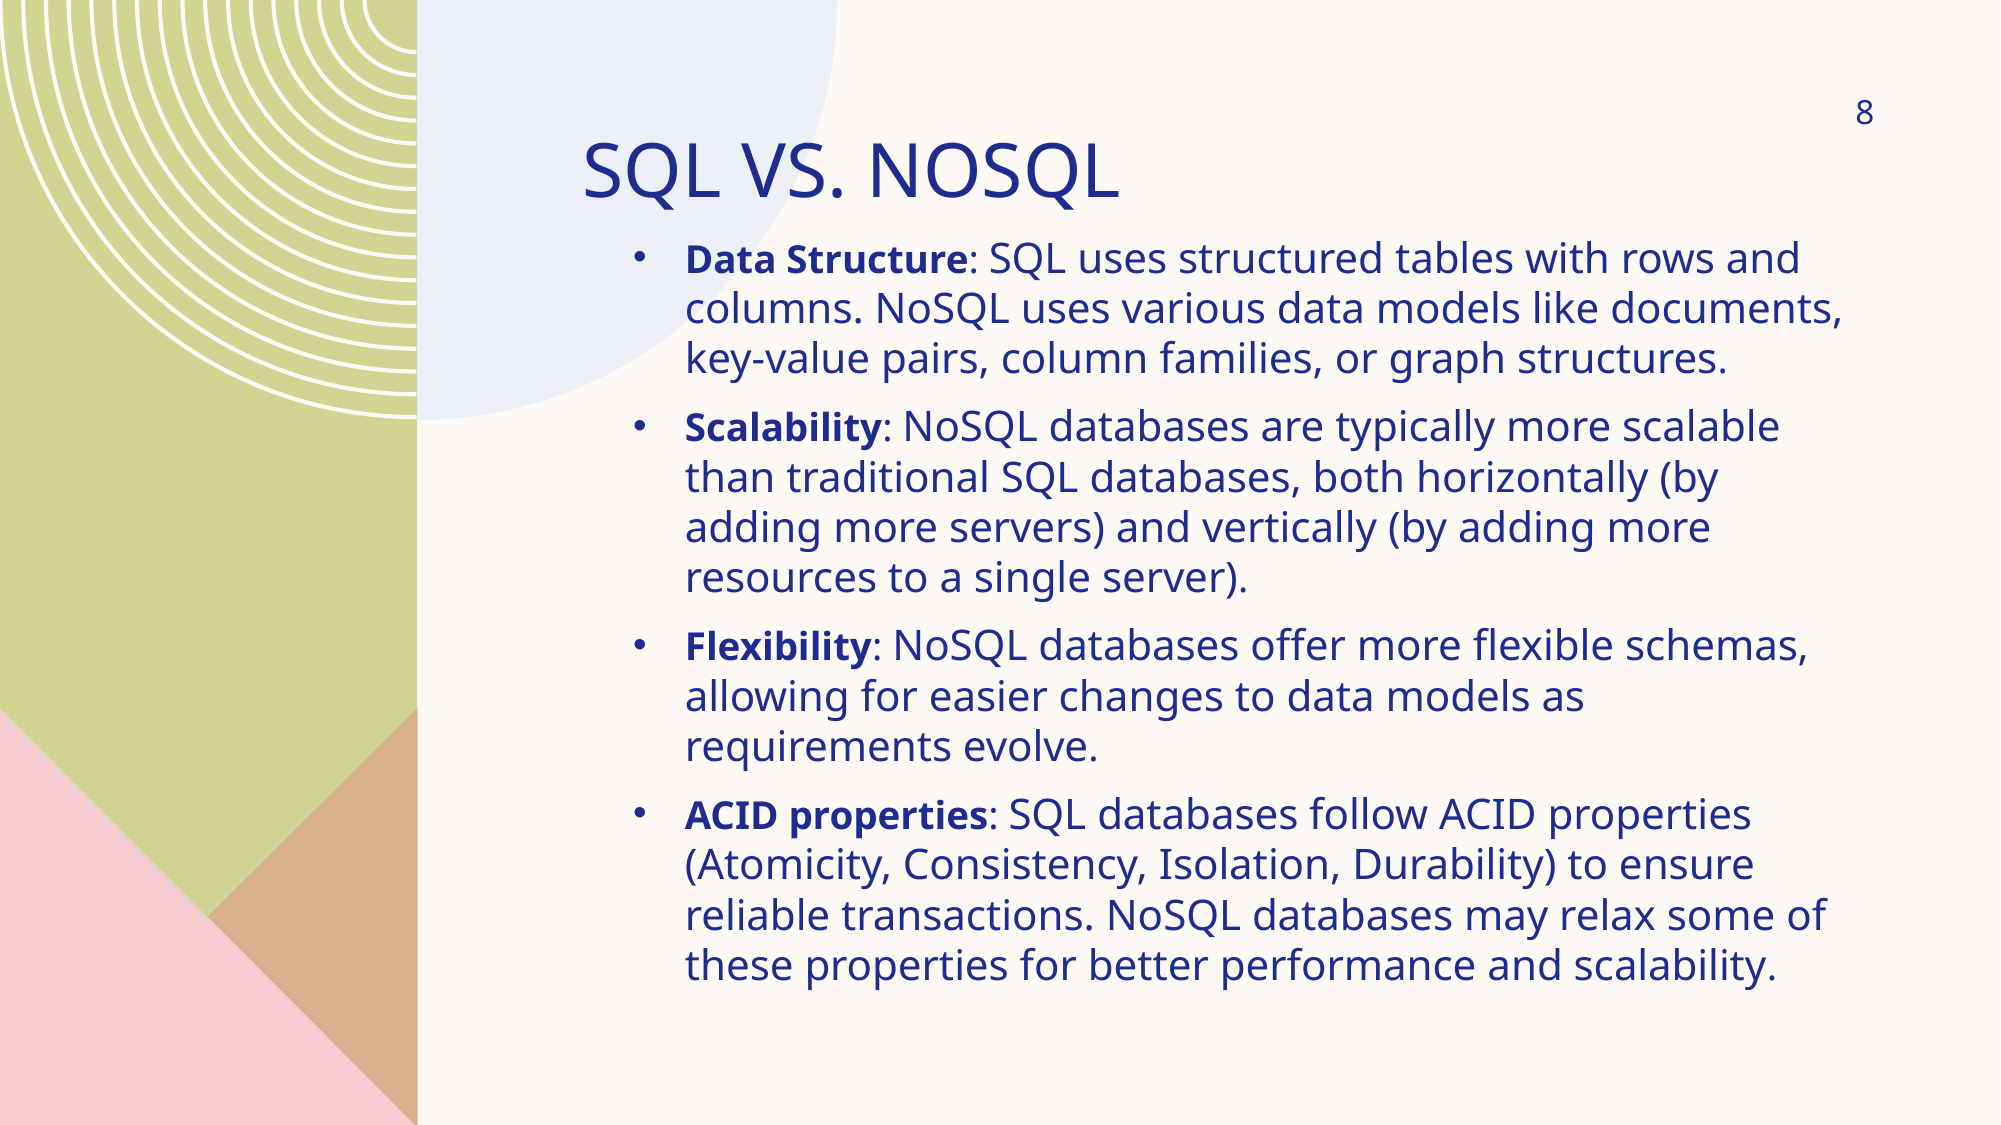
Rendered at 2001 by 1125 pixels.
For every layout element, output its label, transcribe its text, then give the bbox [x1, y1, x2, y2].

title SQL vs. NoSQL [567, 49, 1875, 213]
list Data Structure: SQL uses structured tables with rows and columns. NoSQL uses various data models like documents, key-value pairs, column families, or graph structures. Scalability: NoSQL databases are typically more scalable than traditional SQL databases, both horizontally (by adding more servers) and vertically (by adding more resources to a single server). Flexibility: NoSQL databases offer more flexible schemas, allowing for easier changes to data models as requirements evolve. ACID properties: SQL databases follow ACID properties (Atomicity, Consistency, Isolation, Durability) to ensure reliable transactions. NoSQL databases may relax some of these properties for better performance and scalability. [567, 231, 1875, 1002]
slide_number 8 [1699, 75, 1875, 153]
